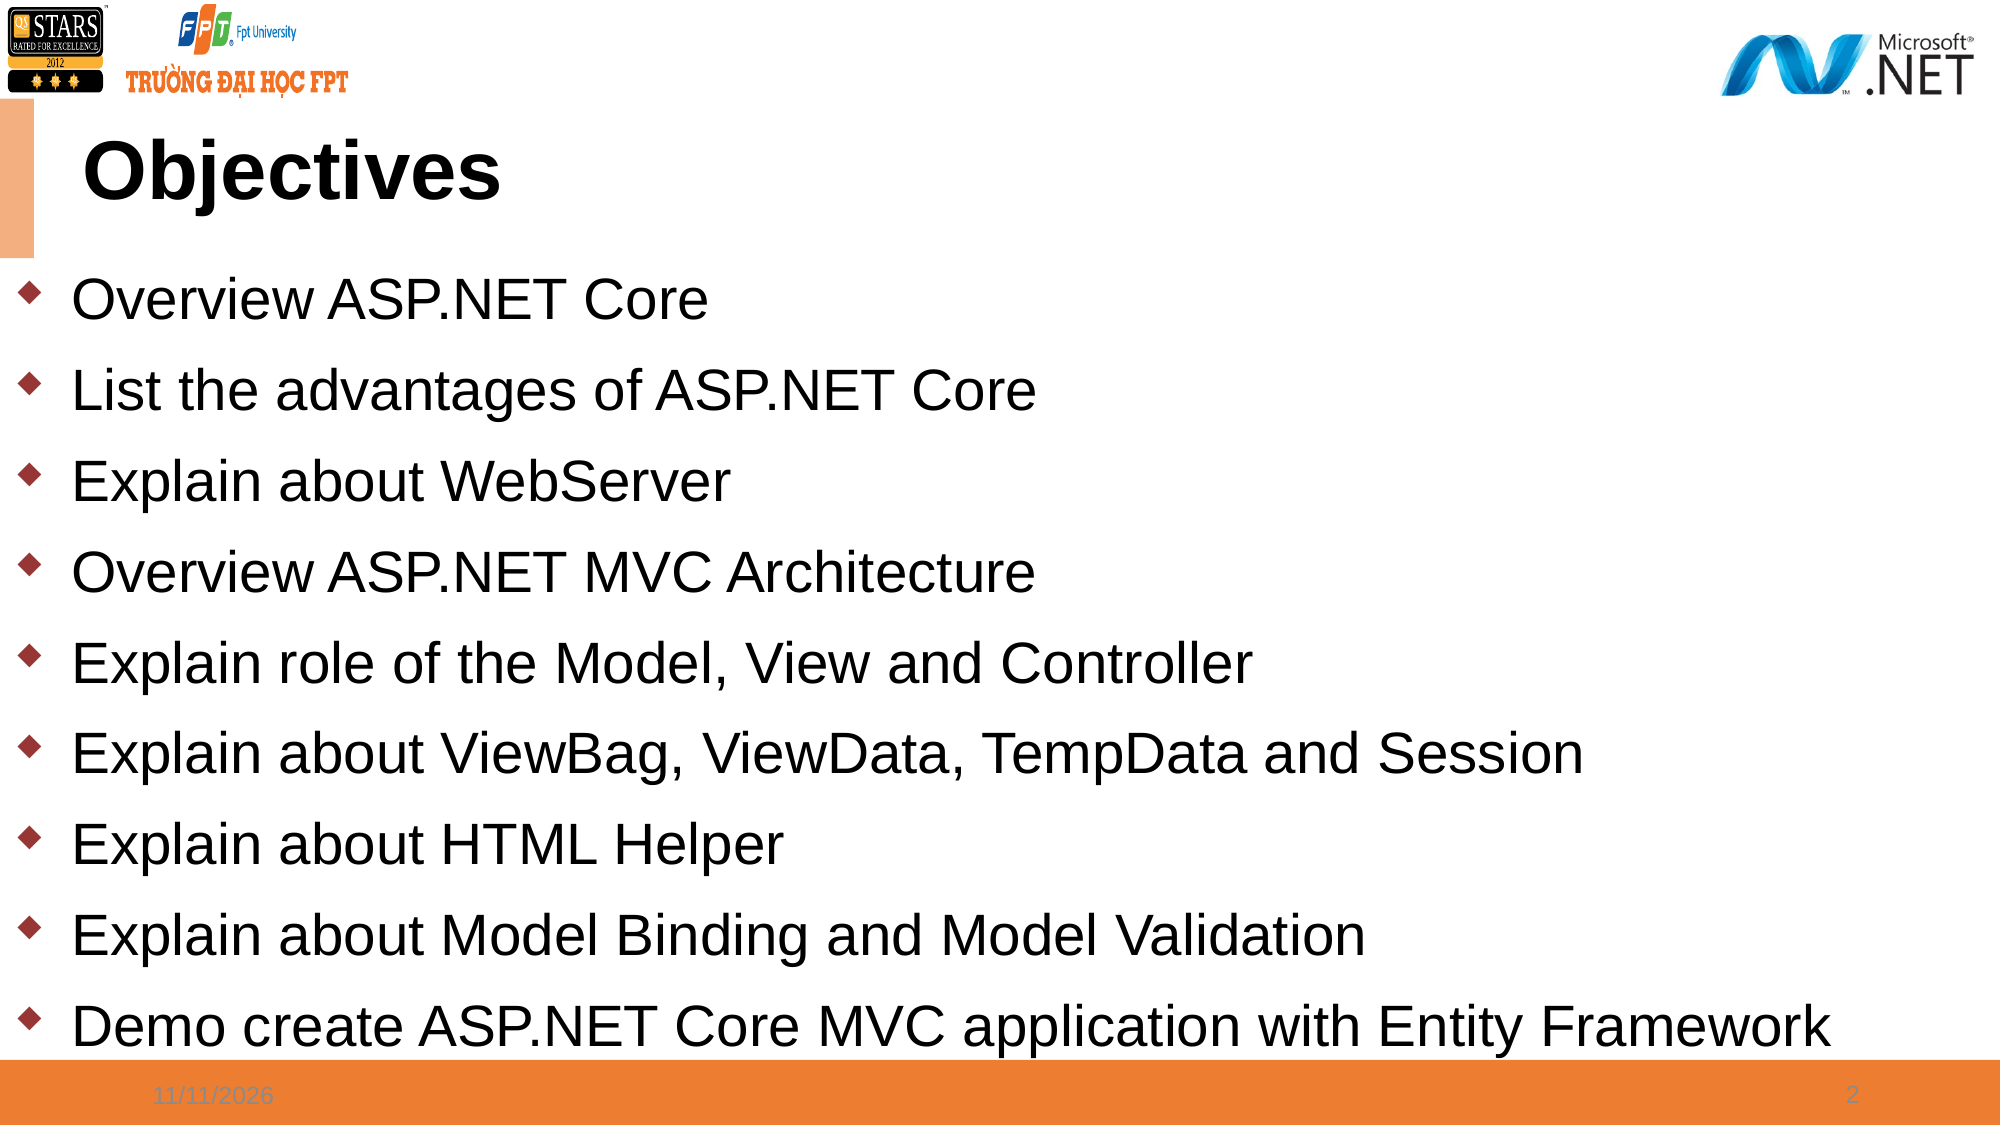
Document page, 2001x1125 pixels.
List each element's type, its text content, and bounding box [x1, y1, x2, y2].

slide_number 2 [1424, 1063, 1875, 1123]
list Overview ASP.NET Core List the advantages of ASP.NET Core Explain about WebServer Overview ASP.NET MVC Architecture Explain role of the Model, View and Controller Explain about ViewBag, ViewData, TempData and Session Explain about HTML Helper Explain about Model Binding and Model Validation Demo create ASP.NET Core MVC application with Entity Framework [0, 253, 1935, 1053]
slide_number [137, 1064, 588, 1124]
picture [1685, 0, 2001, 129]
title Objectives [67, 110, 1841, 234]
